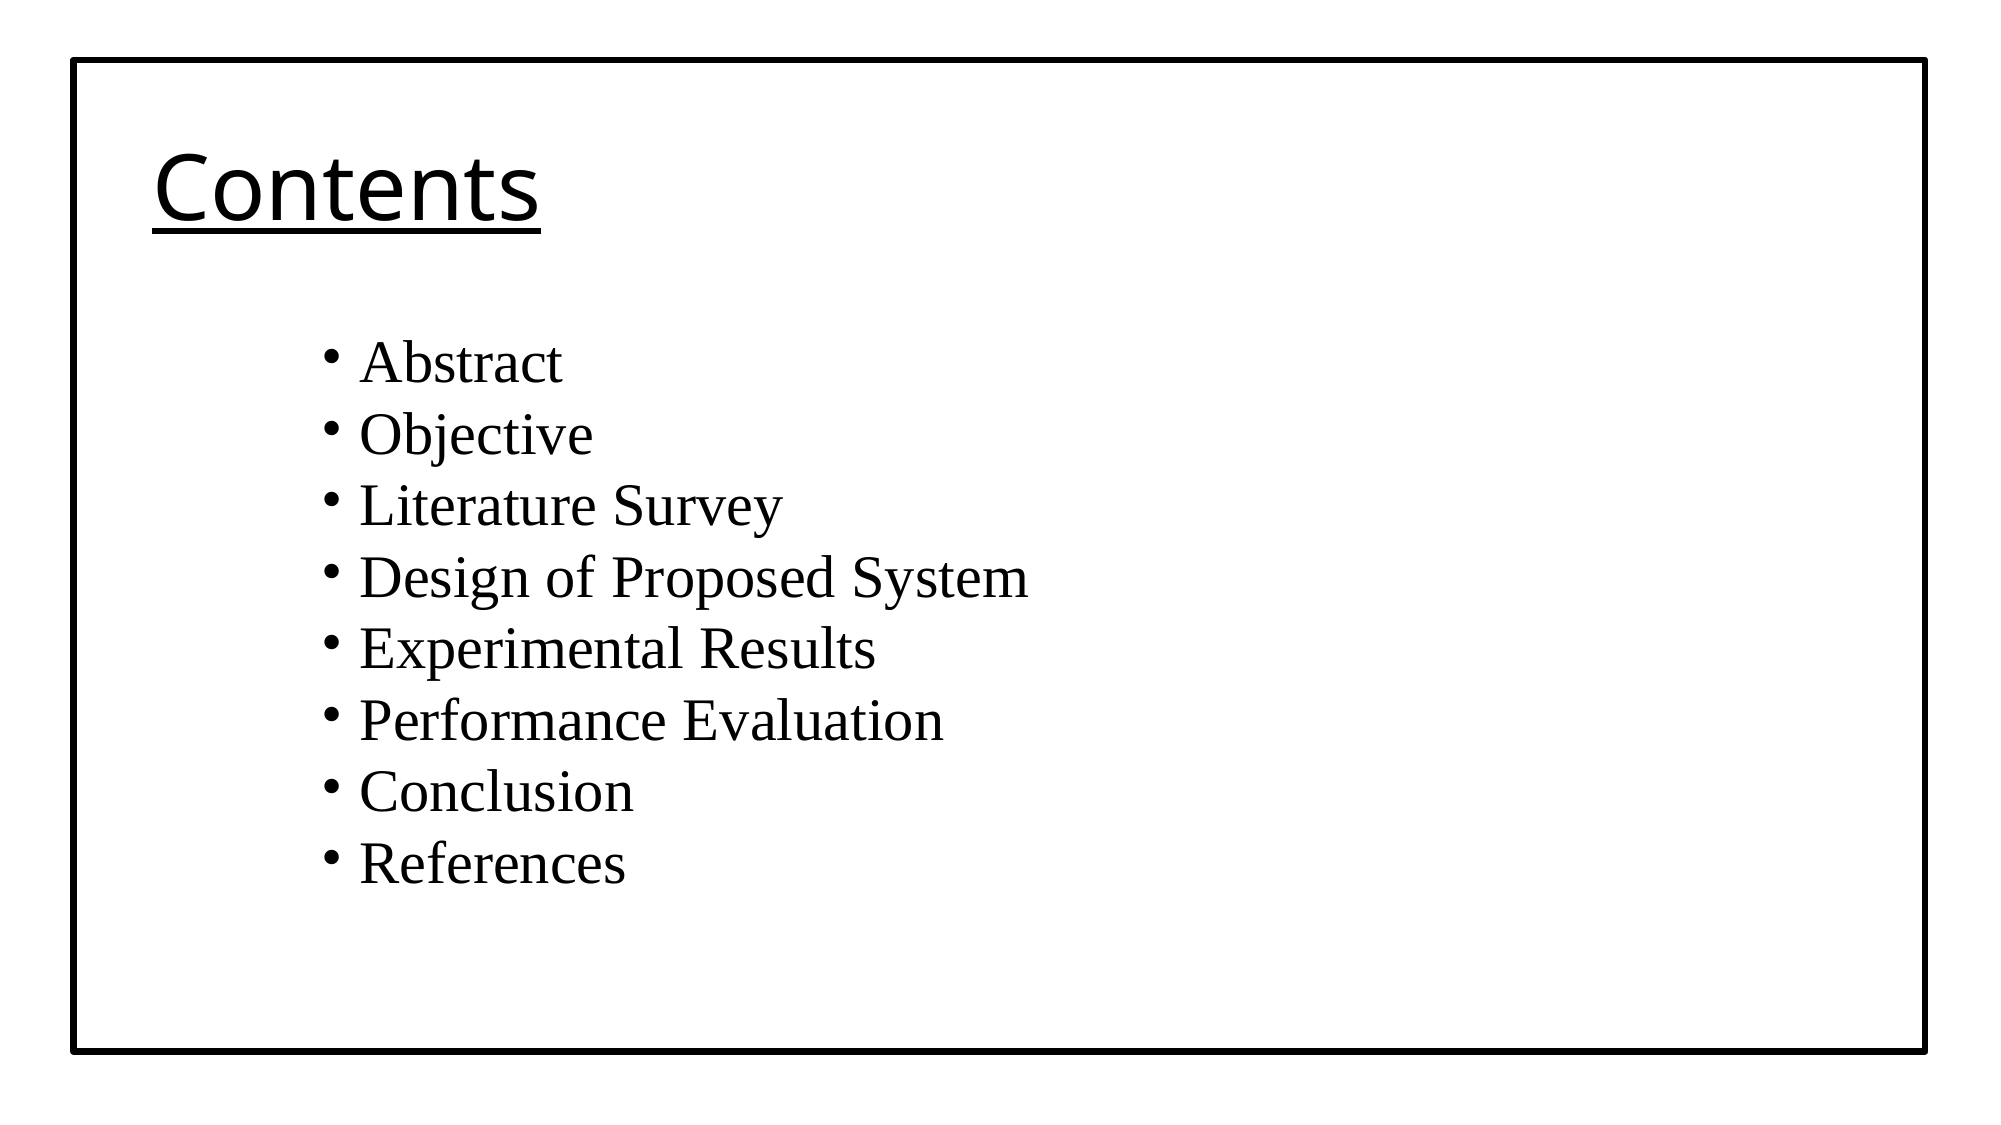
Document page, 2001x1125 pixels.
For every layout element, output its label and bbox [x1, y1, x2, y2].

text_box [73, 59, 1926, 1052]
